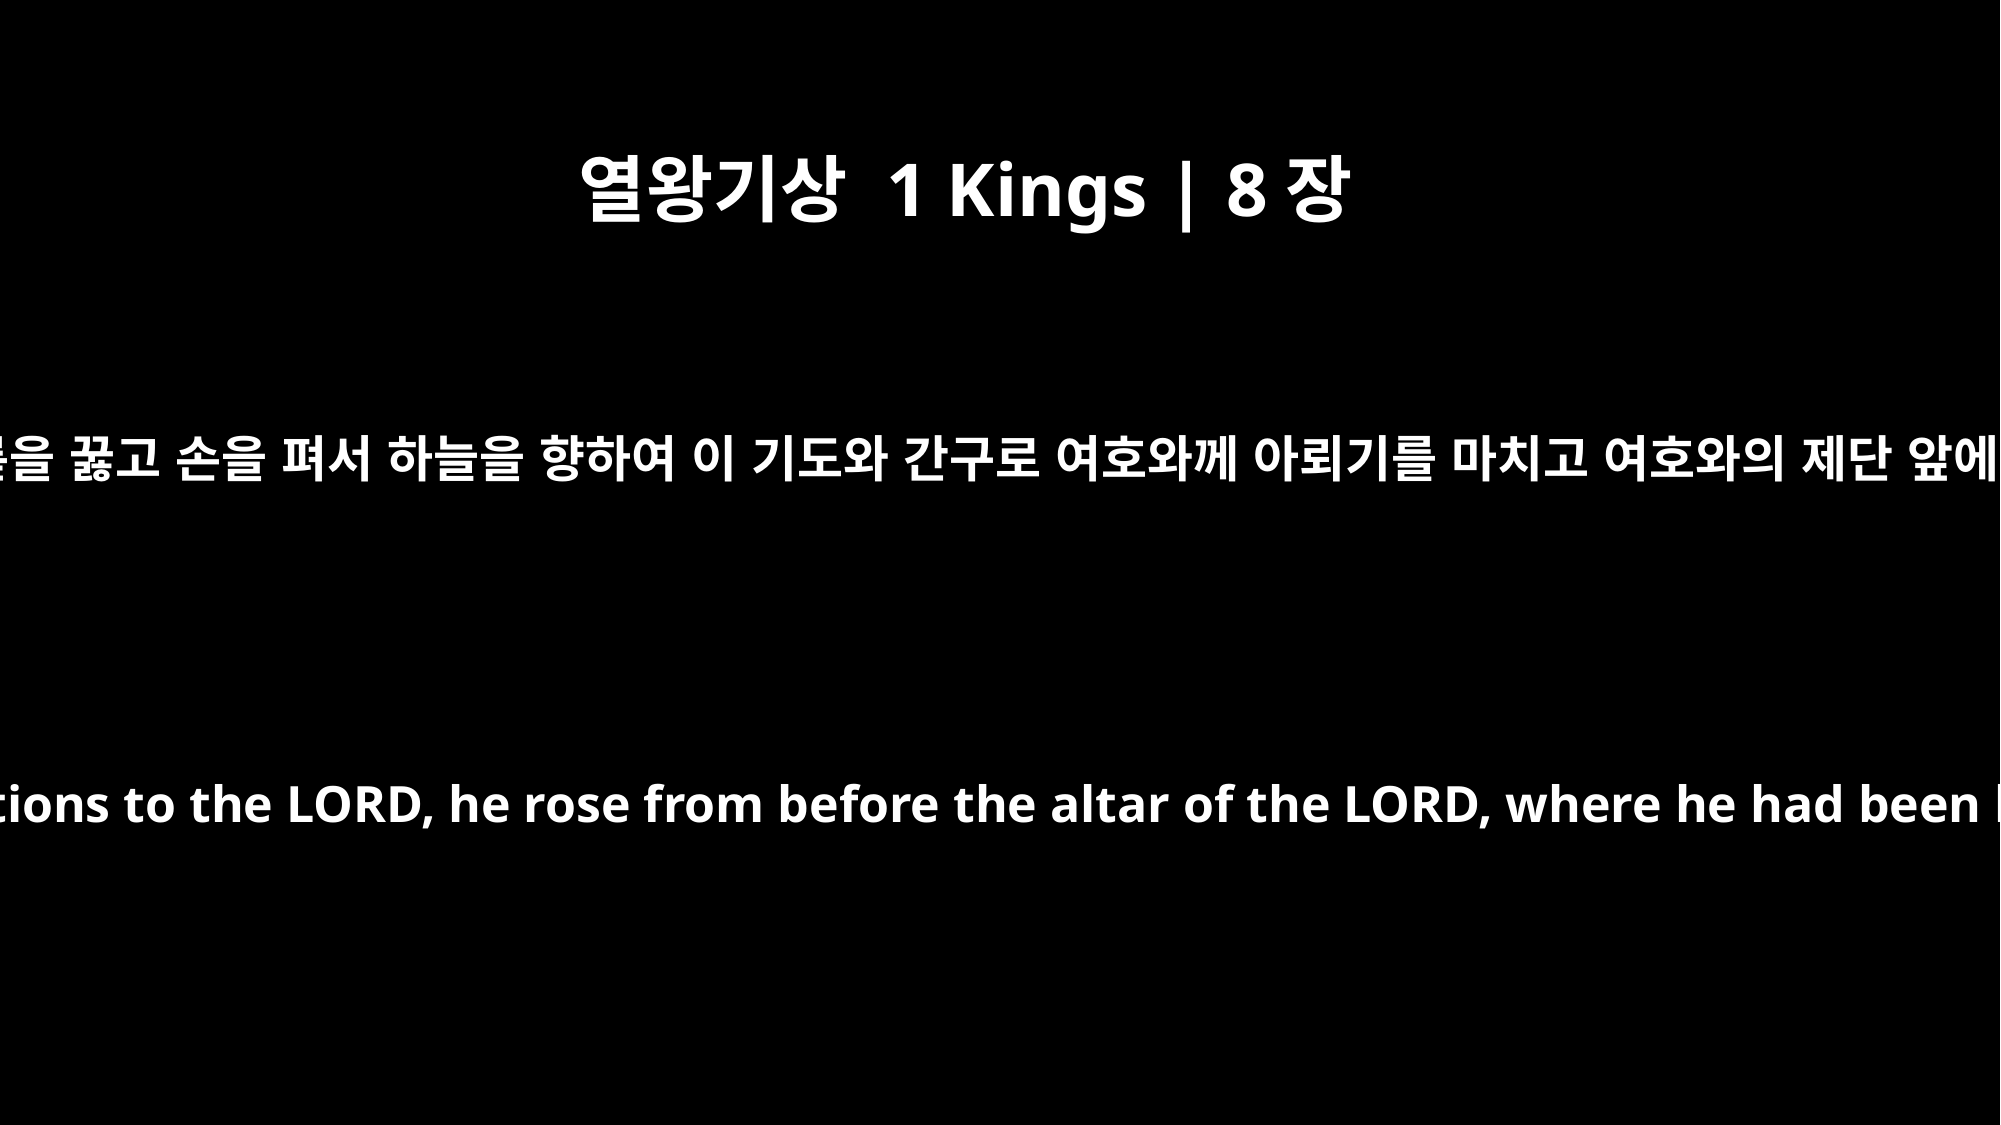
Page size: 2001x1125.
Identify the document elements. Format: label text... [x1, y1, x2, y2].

text_box 열왕기상 1 Kings | 8장 [564, 136, 1368, 239]
text_box When Solomon had finished all these prayers and supplications to the LORD, he rose from before the altar of the LORD, where he had been kneeling with his hands spread out toward heaven. [0, 764, 2000, 840]
text_box 54 솔로몬이 무릎을 꿇고 손을 펴서 하늘을 향하여 이 기도와 간구로 여호와께 아뢰기를 마치고 여호와의 제단 앞에서 일어나 [0, 359, 2000, 495]
